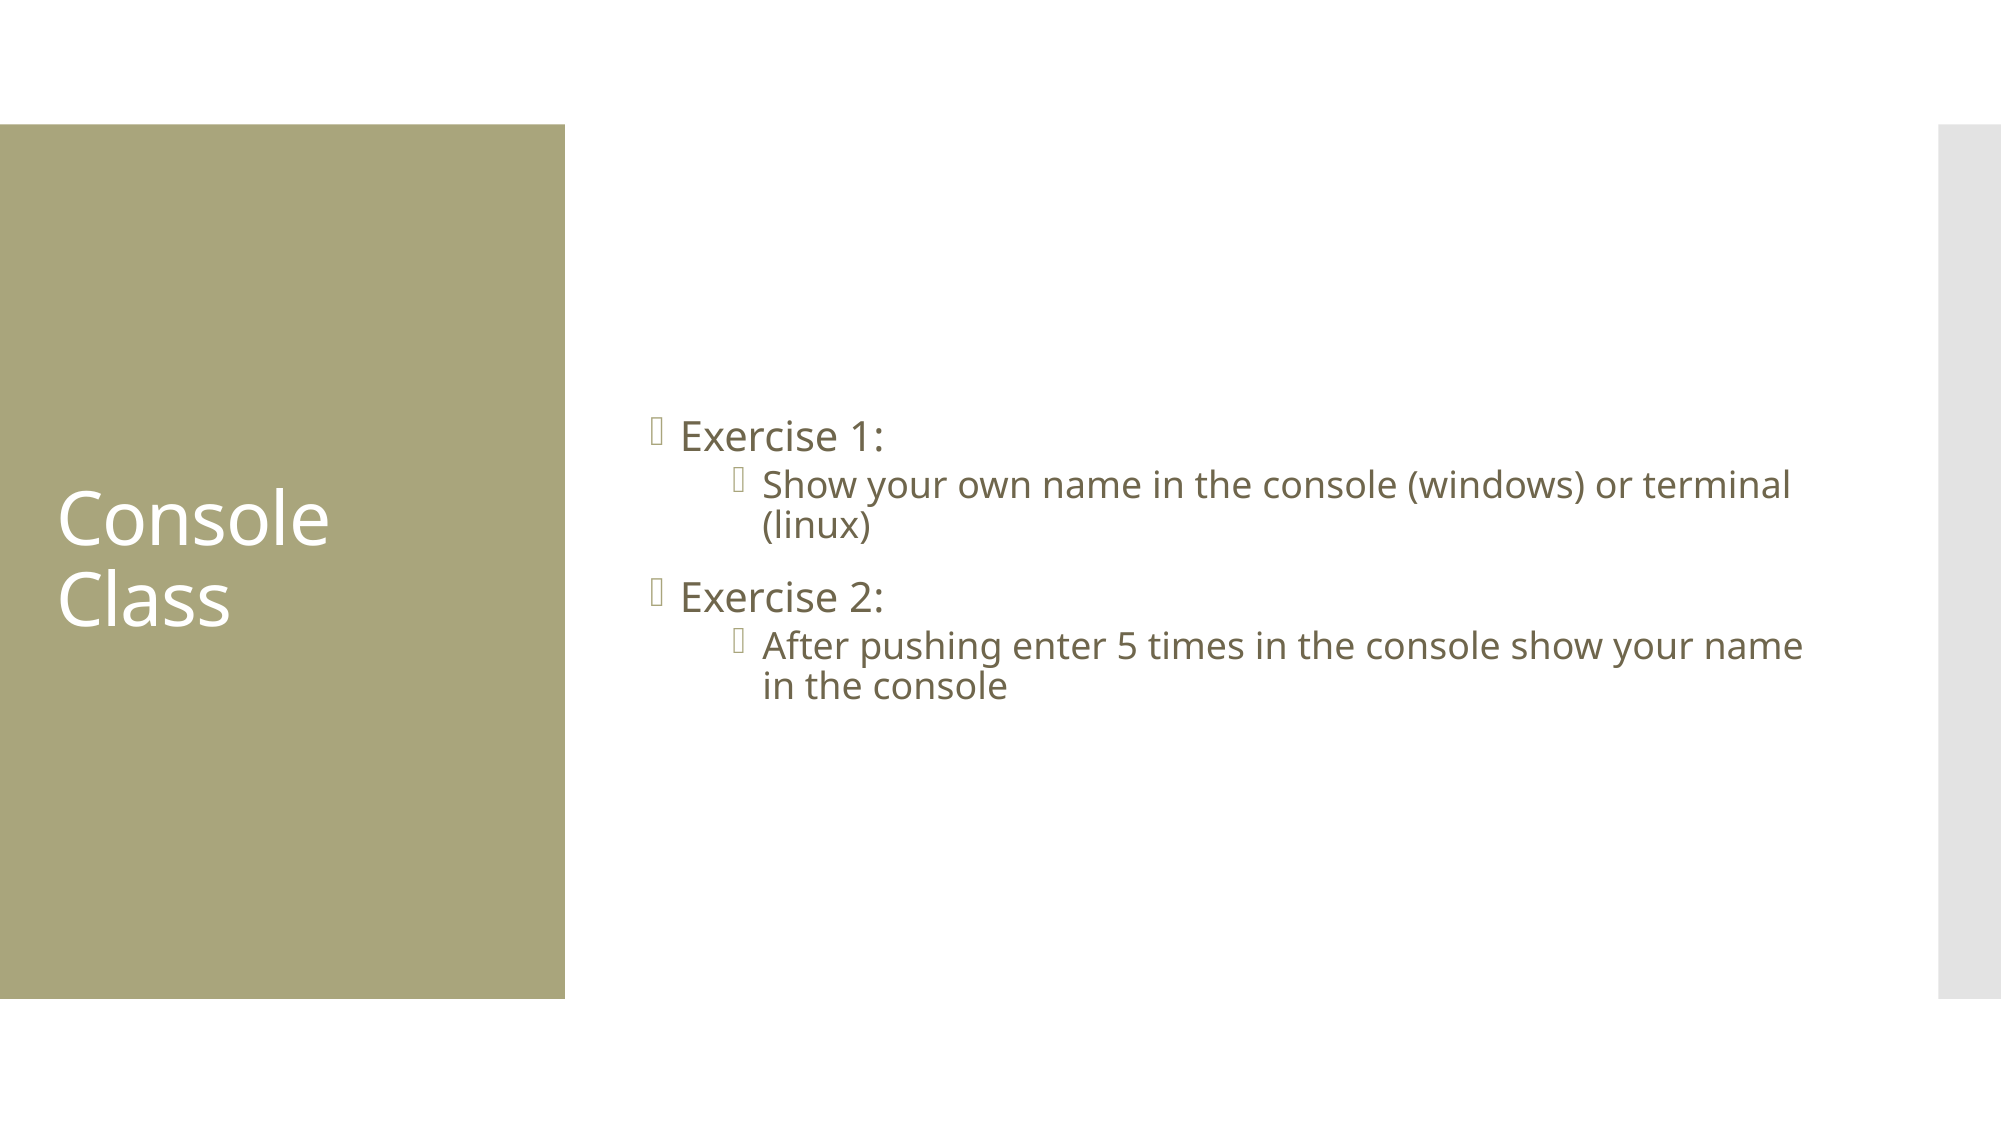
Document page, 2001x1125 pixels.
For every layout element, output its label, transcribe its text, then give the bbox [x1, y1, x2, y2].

title Console Class [41, 184, 525, 940]
list Exercise 1: Show your own name in the console (windows) or terminal (linux) Exercise 2: After pushing enter 5 times in the console show your name in the console [634, 141, 1835, 982]
